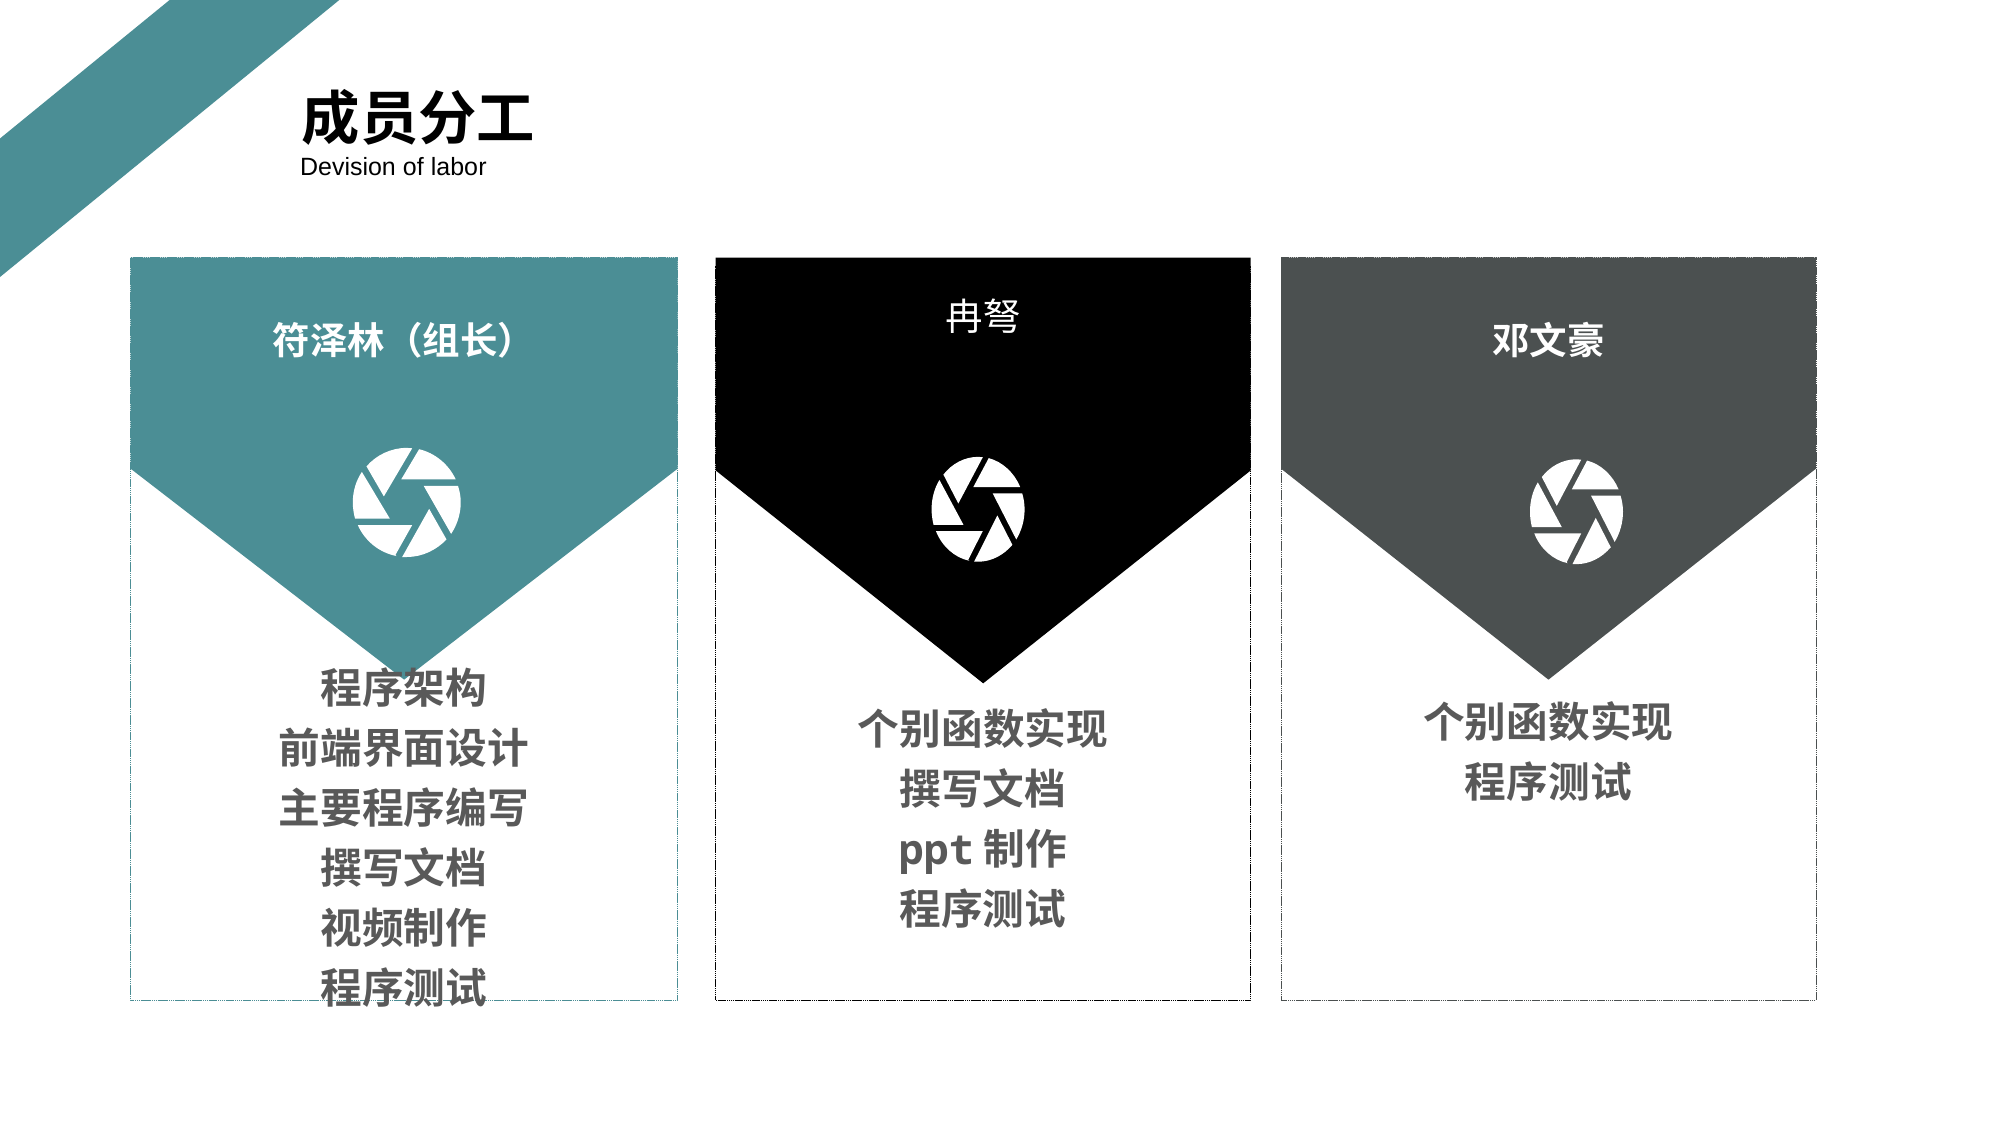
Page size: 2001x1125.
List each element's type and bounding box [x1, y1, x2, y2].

text_box [130, 257, 678, 1023]
text_box [285, 73, 1116, 189]
text_box [352, 257, 1280, 1001]
text_box [1280, 257, 1816, 1001]
